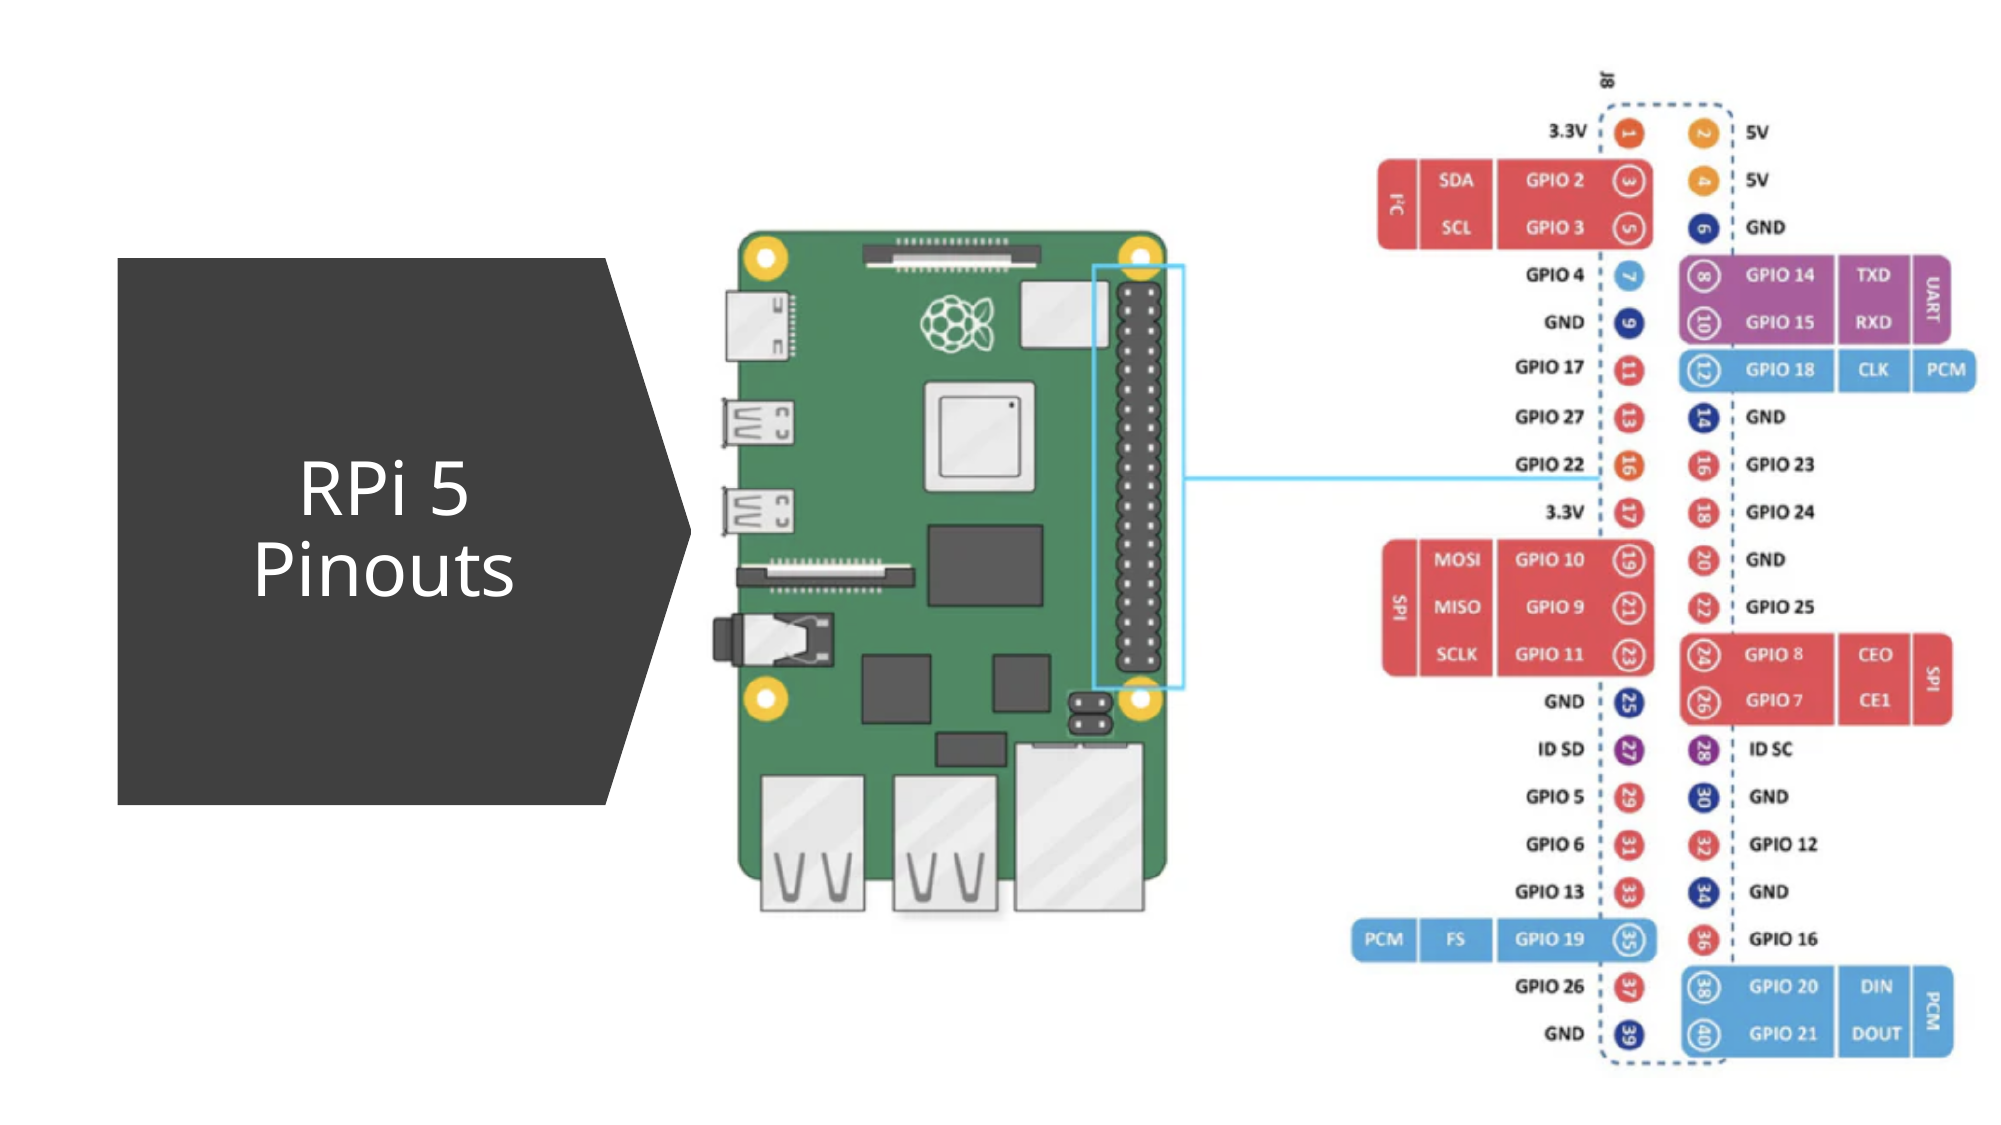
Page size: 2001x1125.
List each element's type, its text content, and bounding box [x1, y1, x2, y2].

text_box [116, 256, 691, 807]
picture [691, 32, 1997, 1093]
title RPi 5 Pinouts [168, 322, 601, 741]
